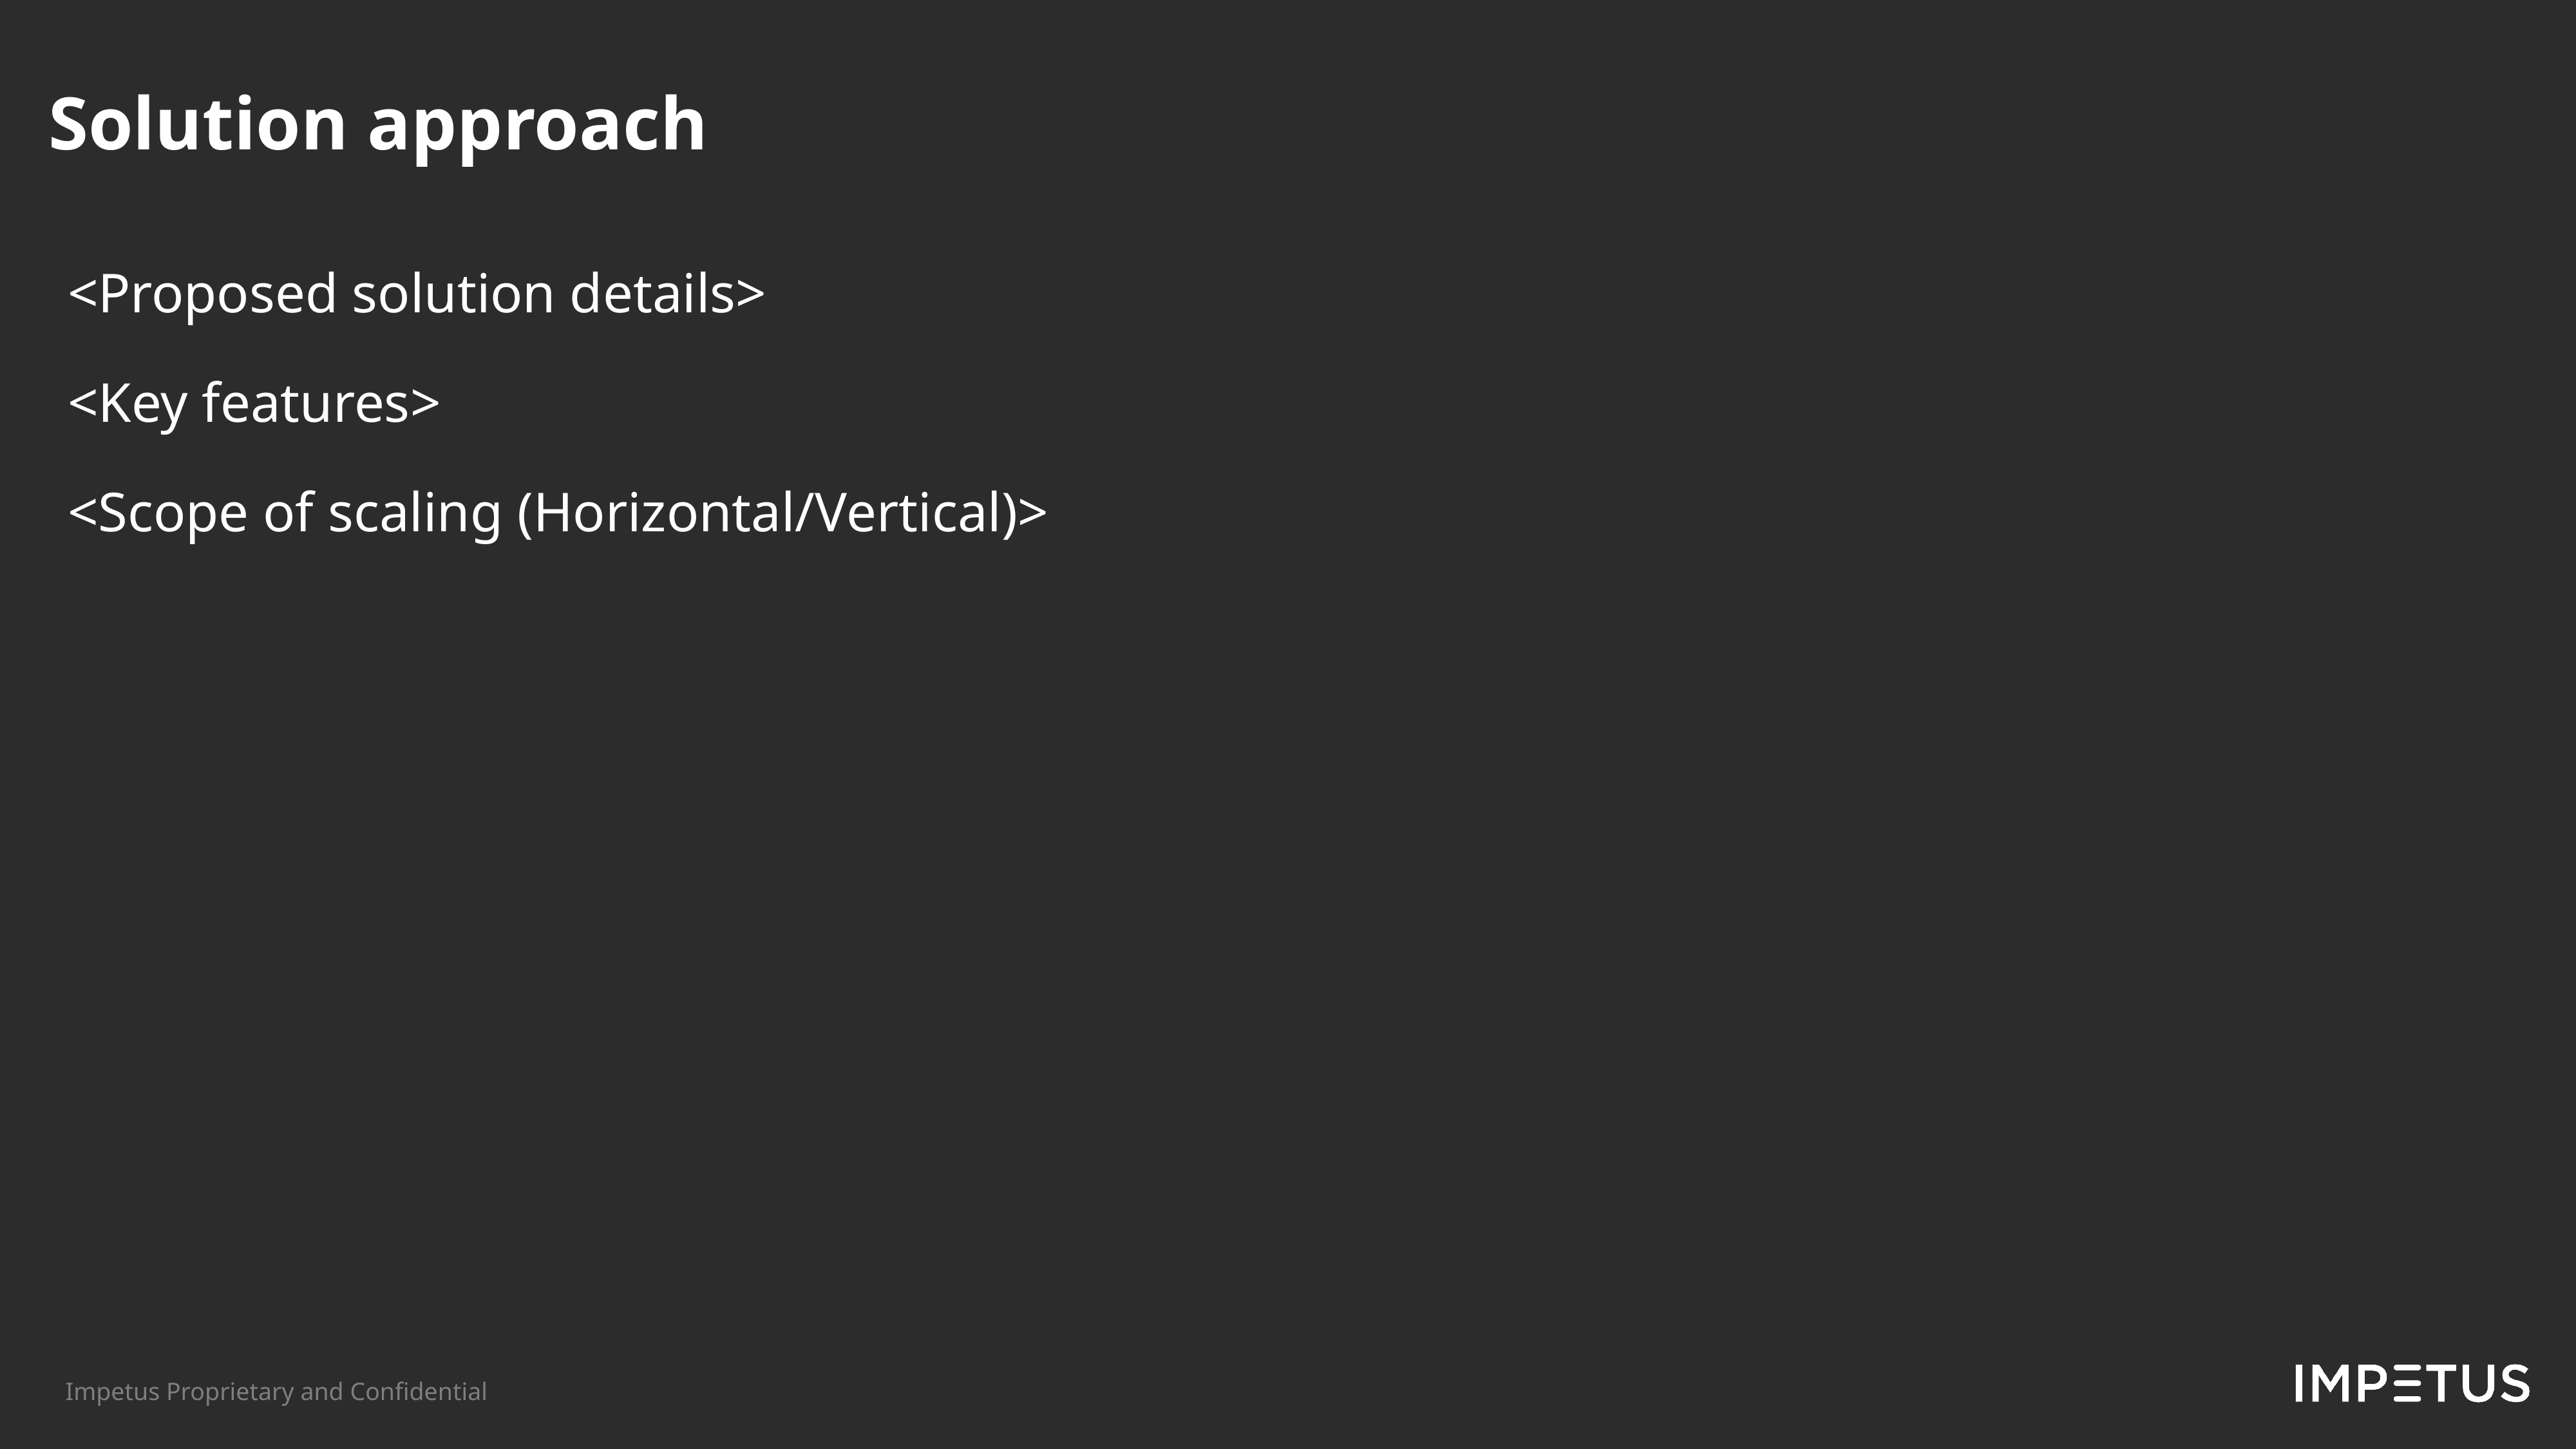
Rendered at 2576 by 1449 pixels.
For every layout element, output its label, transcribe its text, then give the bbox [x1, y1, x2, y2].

list <Proposed solution details>​ <Key features​> <Scope of scaling (Horizontal/Vertical)> [48, 241, 2528, 1304]
list Solution approach​ [48, 48, 2528, 193]
picture [2277, 1345, 2548, 1421]
